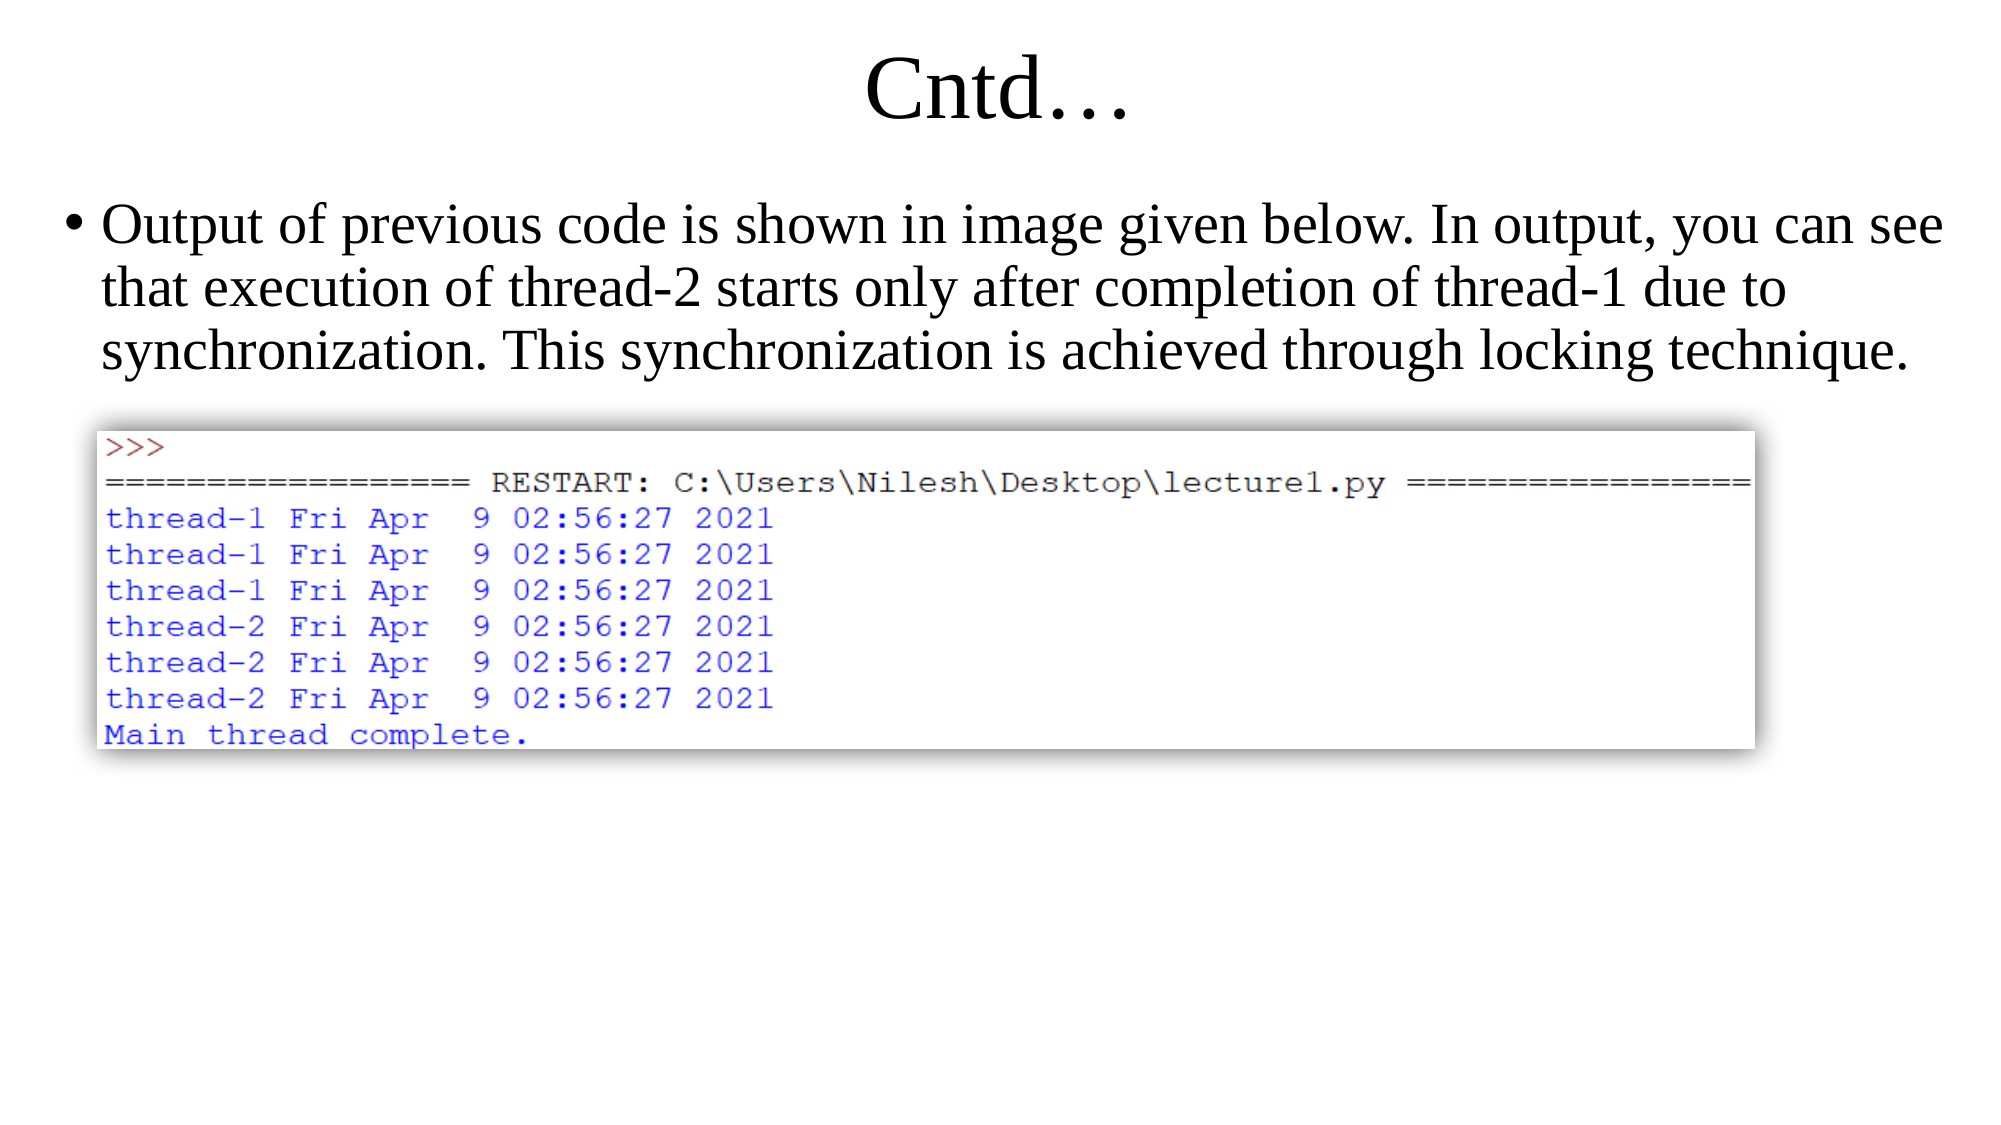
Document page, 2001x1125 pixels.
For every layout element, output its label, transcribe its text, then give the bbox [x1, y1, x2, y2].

title Cntd… [137, 24, 1863, 153]
list Output of previous code is shown in image given below. In output, you can see that execution of thread-2 starts only after completion of thread-1 due to synchronization. This synchronization is achieved through locking technique. [49, 185, 2000, 1093]
picture [97, 431, 1755, 749]
